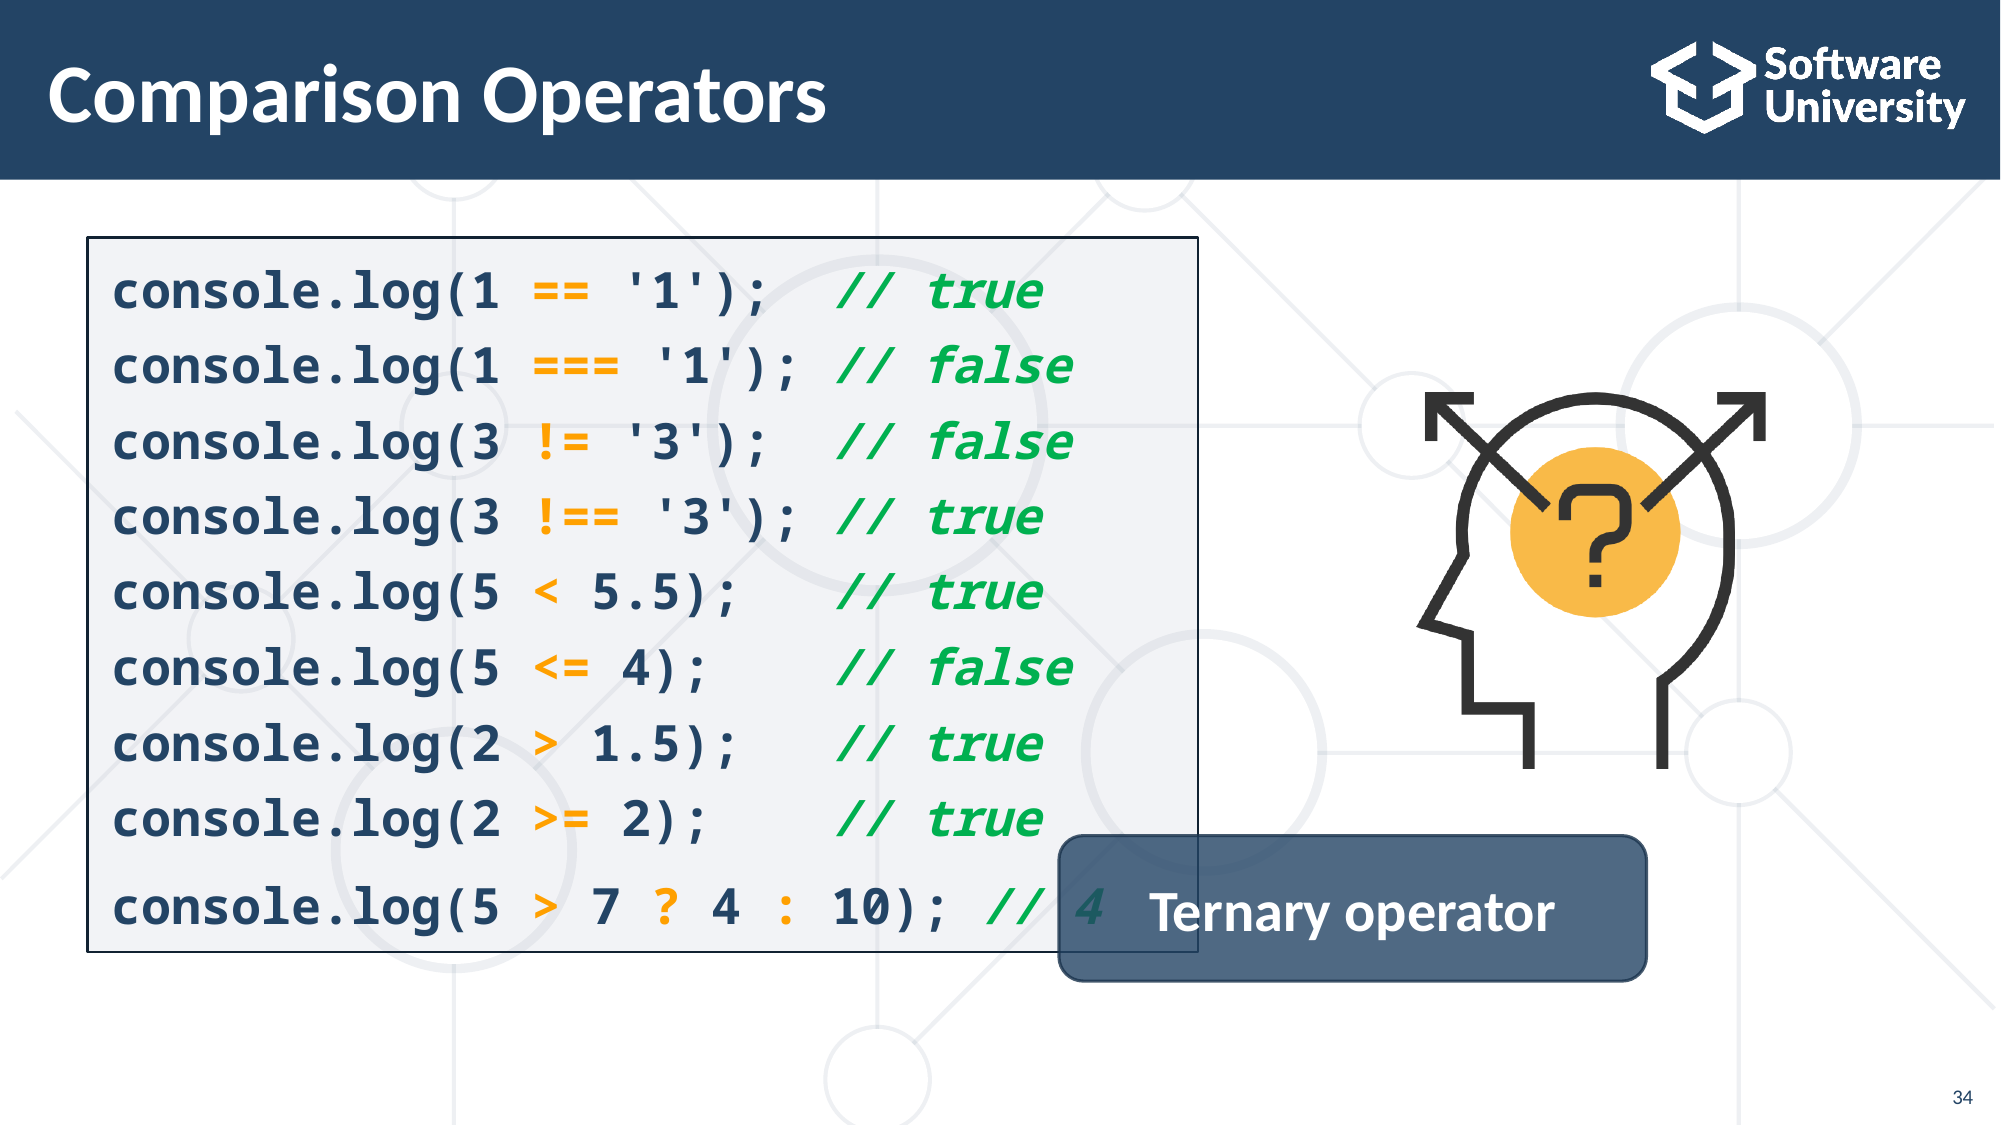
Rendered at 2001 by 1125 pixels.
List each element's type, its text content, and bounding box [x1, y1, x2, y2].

slide_number 34 [1927, 1067, 1989, 1117]
list console.log(1 == '1'); // true console.log(1 === '1'); // false console.log(3 != '3'); // false console.log(3 !== '3'); // true console.log(5 < 5.5); // true console.log(5 <= 4); // false console.log(2 > 1.5); // true console.log(2 >= 2); // true console.log(5 > 7 ? 4 : 10); // 4 [87, 237, 1198, 953]
text_box Ternary operator [1056, 833, 1649, 984]
picture [1402, 392, 1779, 769]
picture [1651, 41, 1966, 134]
title Comparison Operators [31, 16, 1625, 162]
